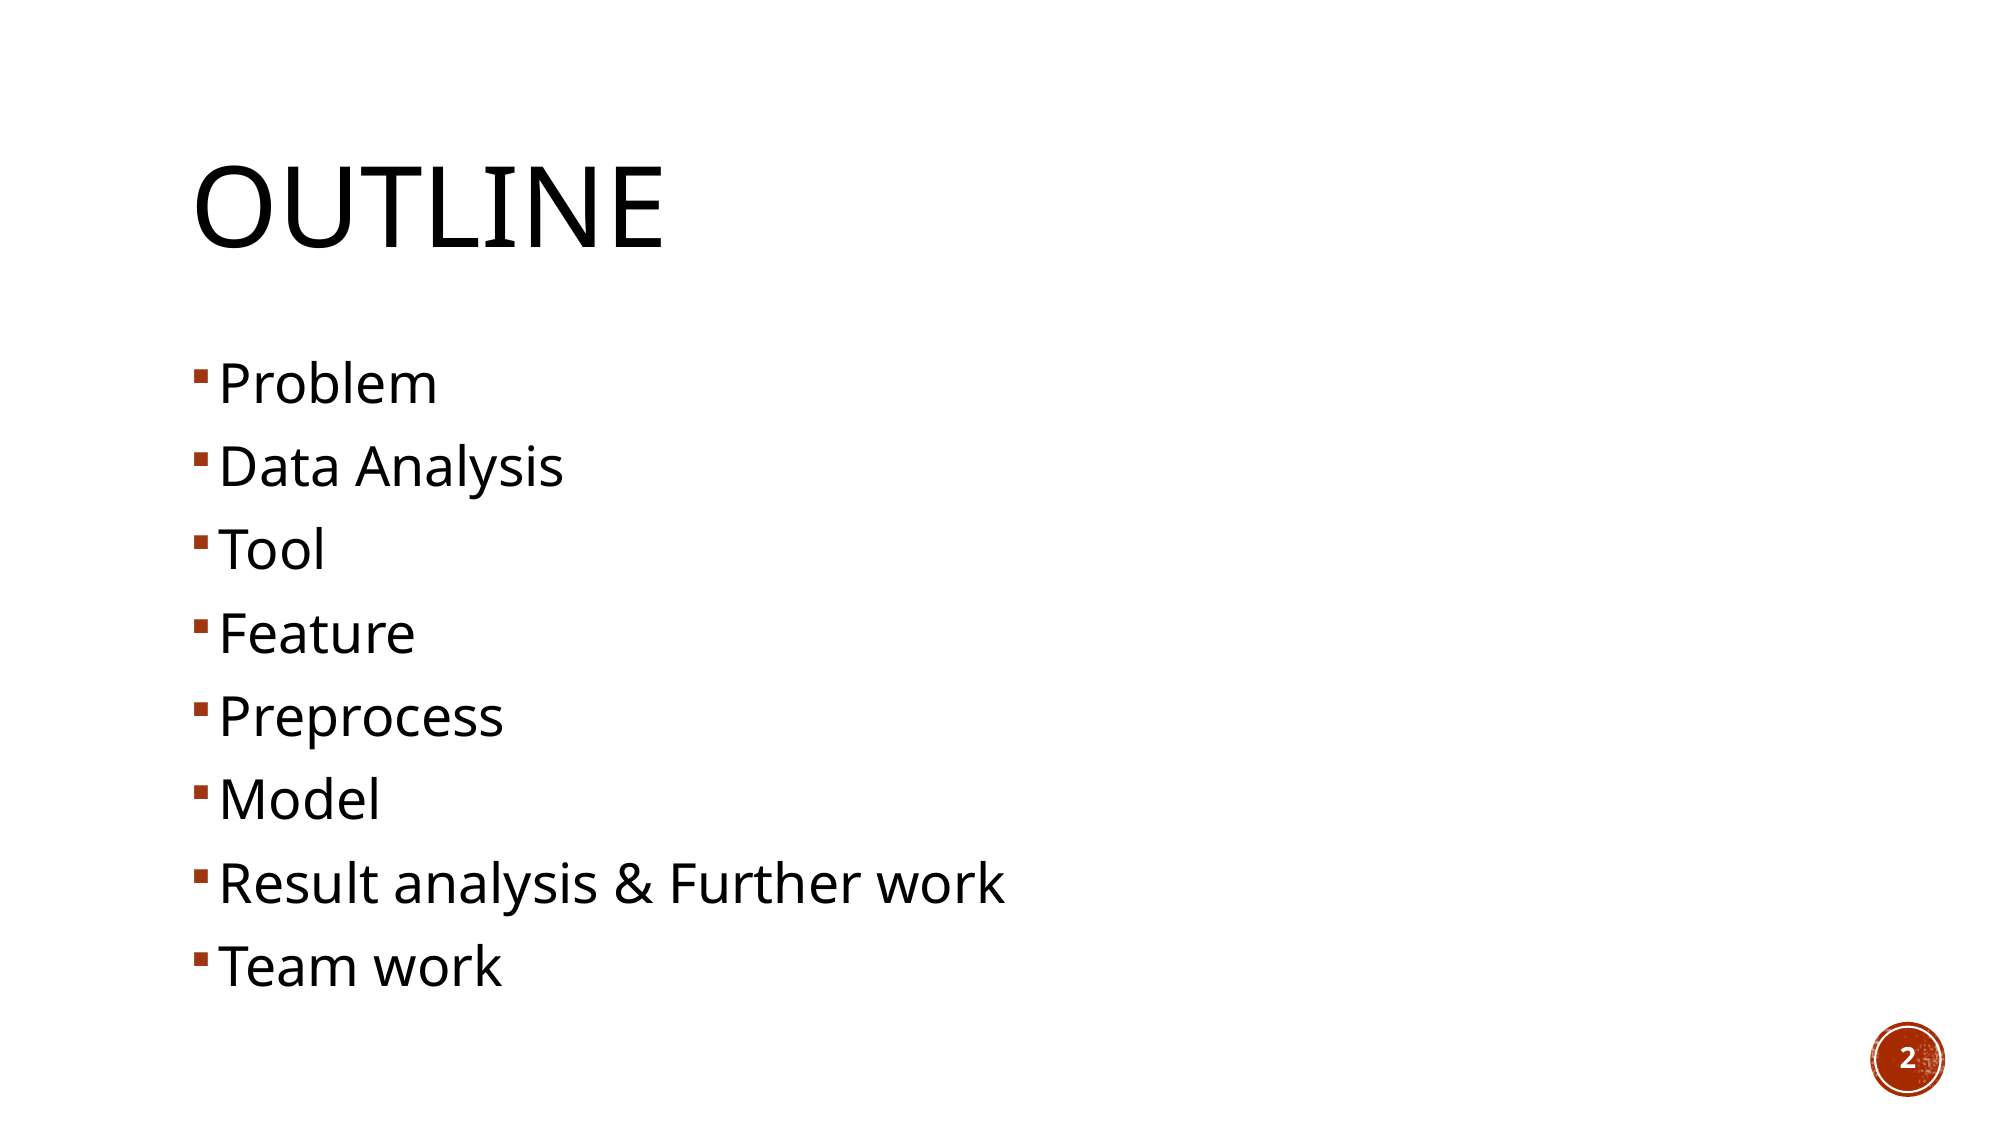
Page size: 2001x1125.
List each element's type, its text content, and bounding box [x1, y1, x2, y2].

list Problem Data Analysis Tool Feature Preprocess Model Result analysis & Further work Team work [175, 348, 1826, 1013]
title outline [175, 79, 1826, 344]
slide_number 2 [1855, 1028, 1961, 1089]
